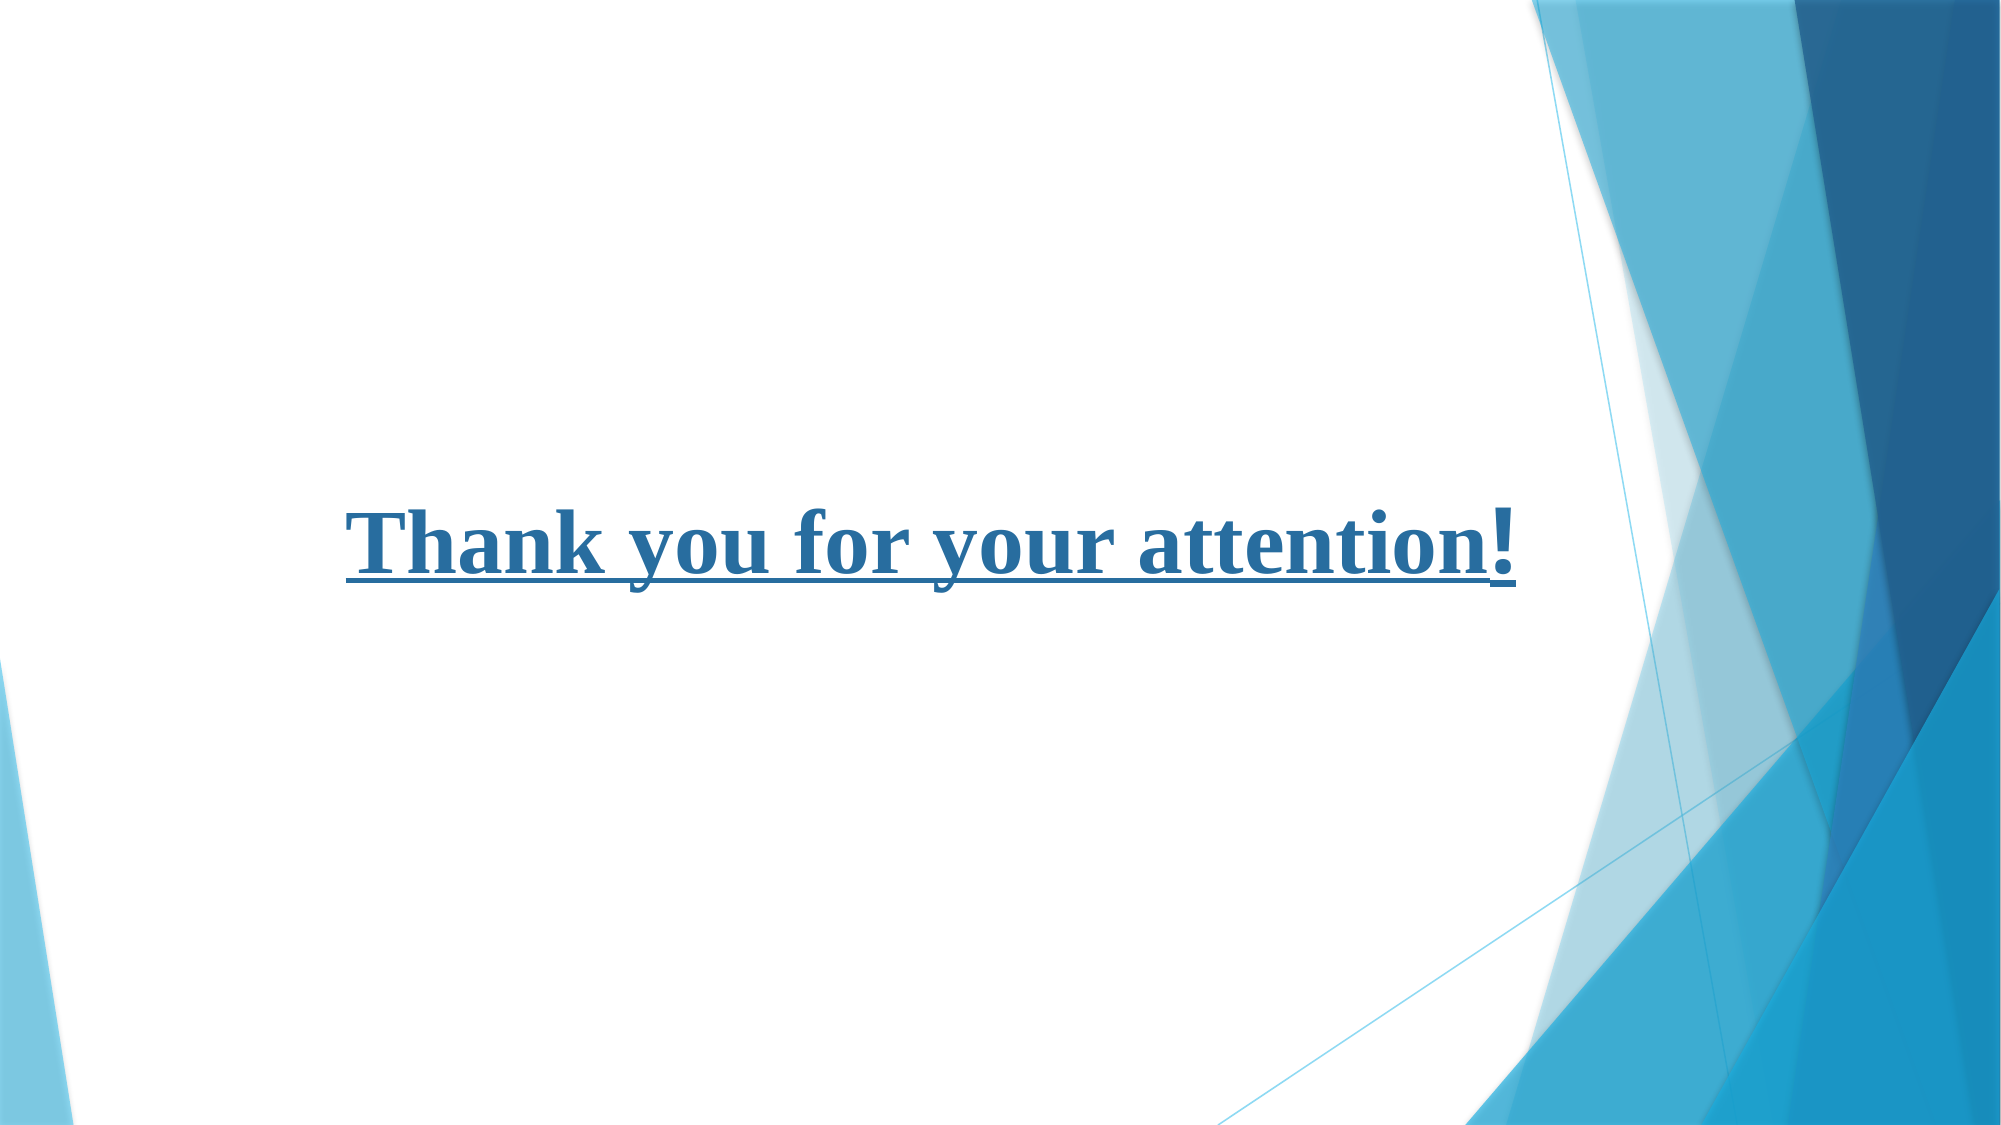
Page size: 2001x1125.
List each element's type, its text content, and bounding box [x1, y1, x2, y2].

title Thank you for your attention! [56, 473, 1805, 797]
